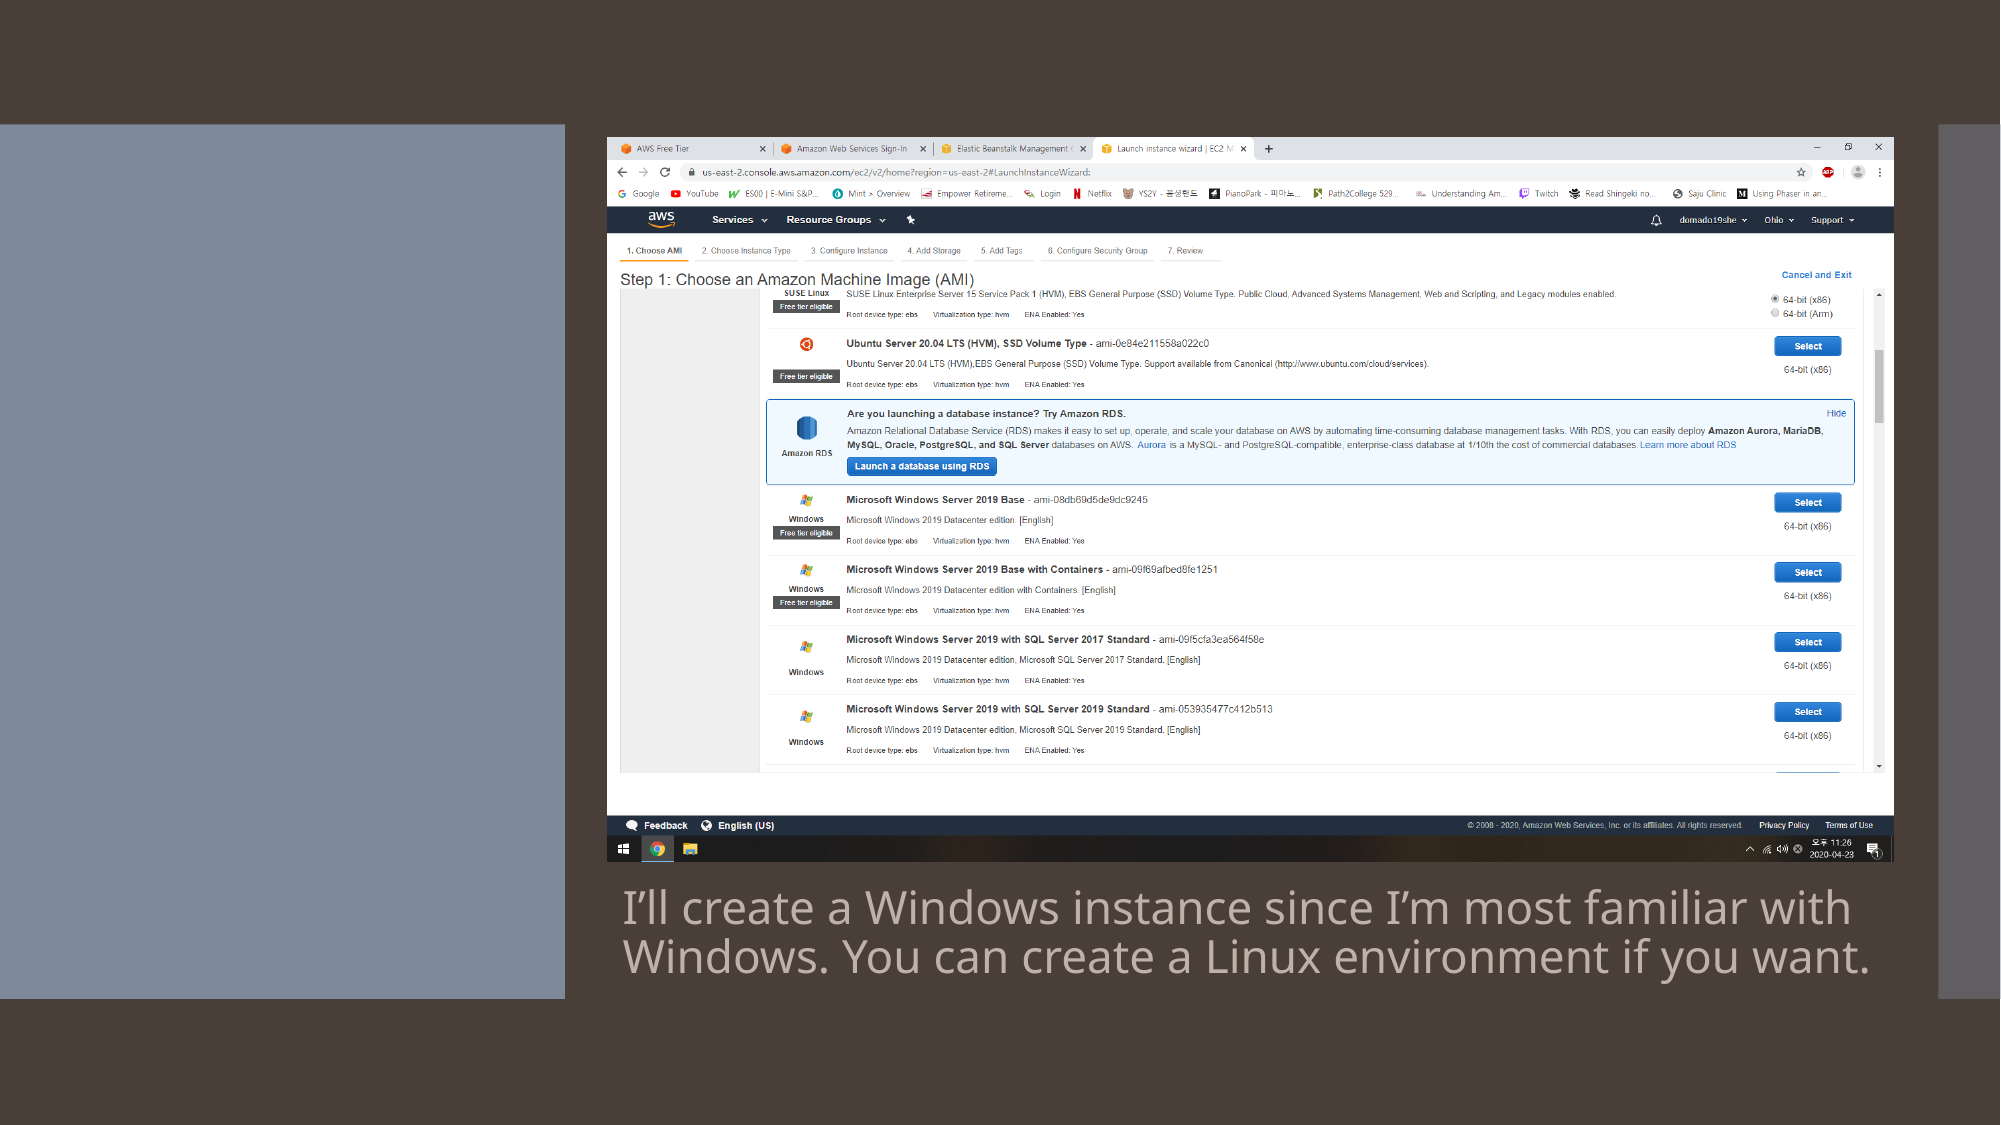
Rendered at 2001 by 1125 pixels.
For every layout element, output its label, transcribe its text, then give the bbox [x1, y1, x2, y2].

list I’ll create a Windows instance since I’m most familiar with Windows. You can create a Linux environment if you want. [607, 877, 1894, 1028]
picture [607, 137, 1894, 862]
